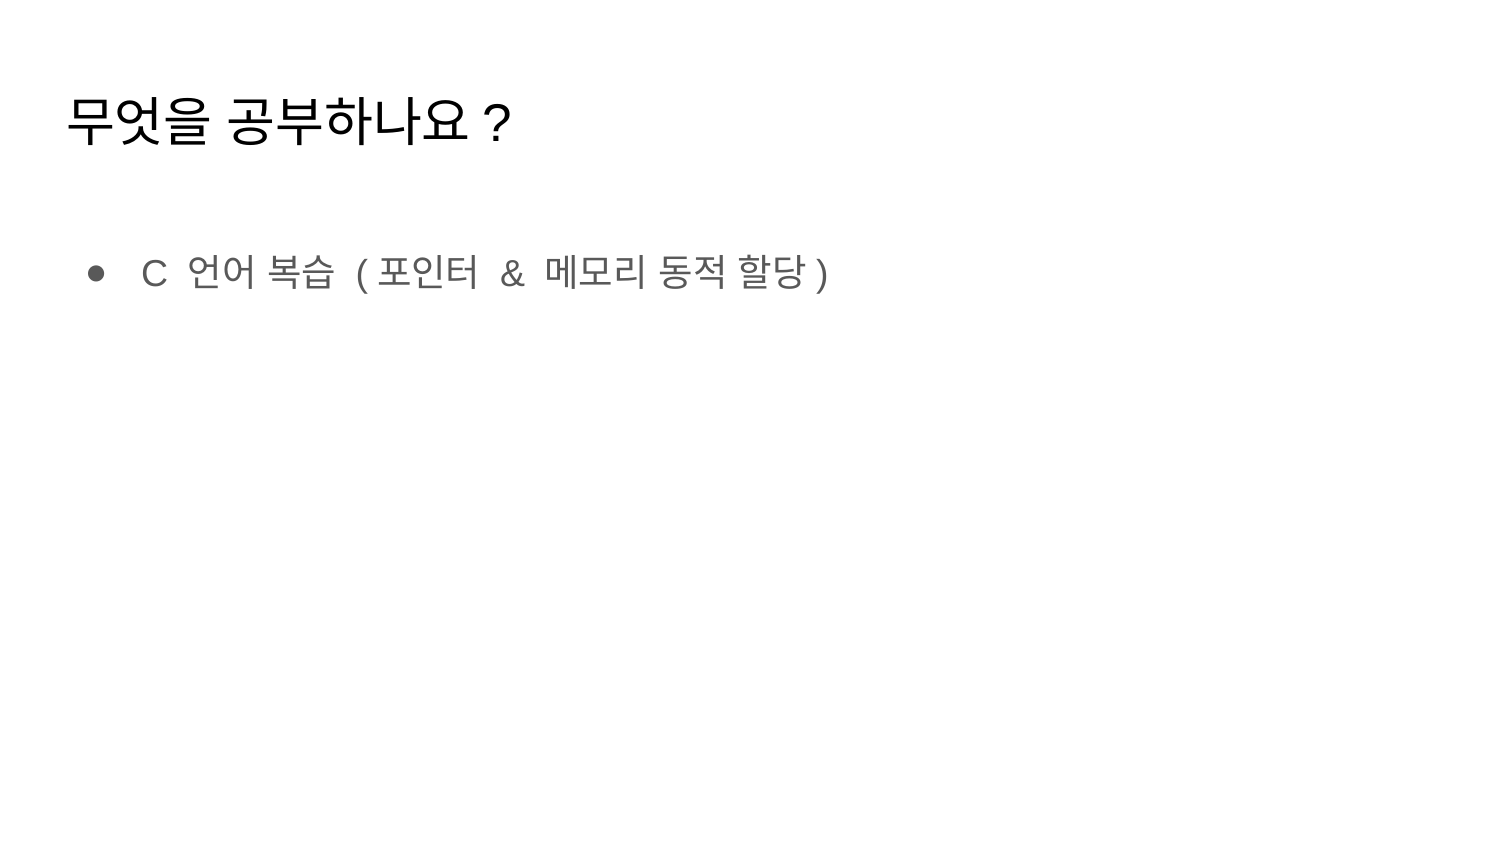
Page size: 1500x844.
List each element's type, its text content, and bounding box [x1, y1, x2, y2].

title 무엇을 공부하나요? [51, 72, 1449, 167]
list C 언어 복습 (포인터 & 메모리 동적 할당) [51, 189, 1449, 750]
